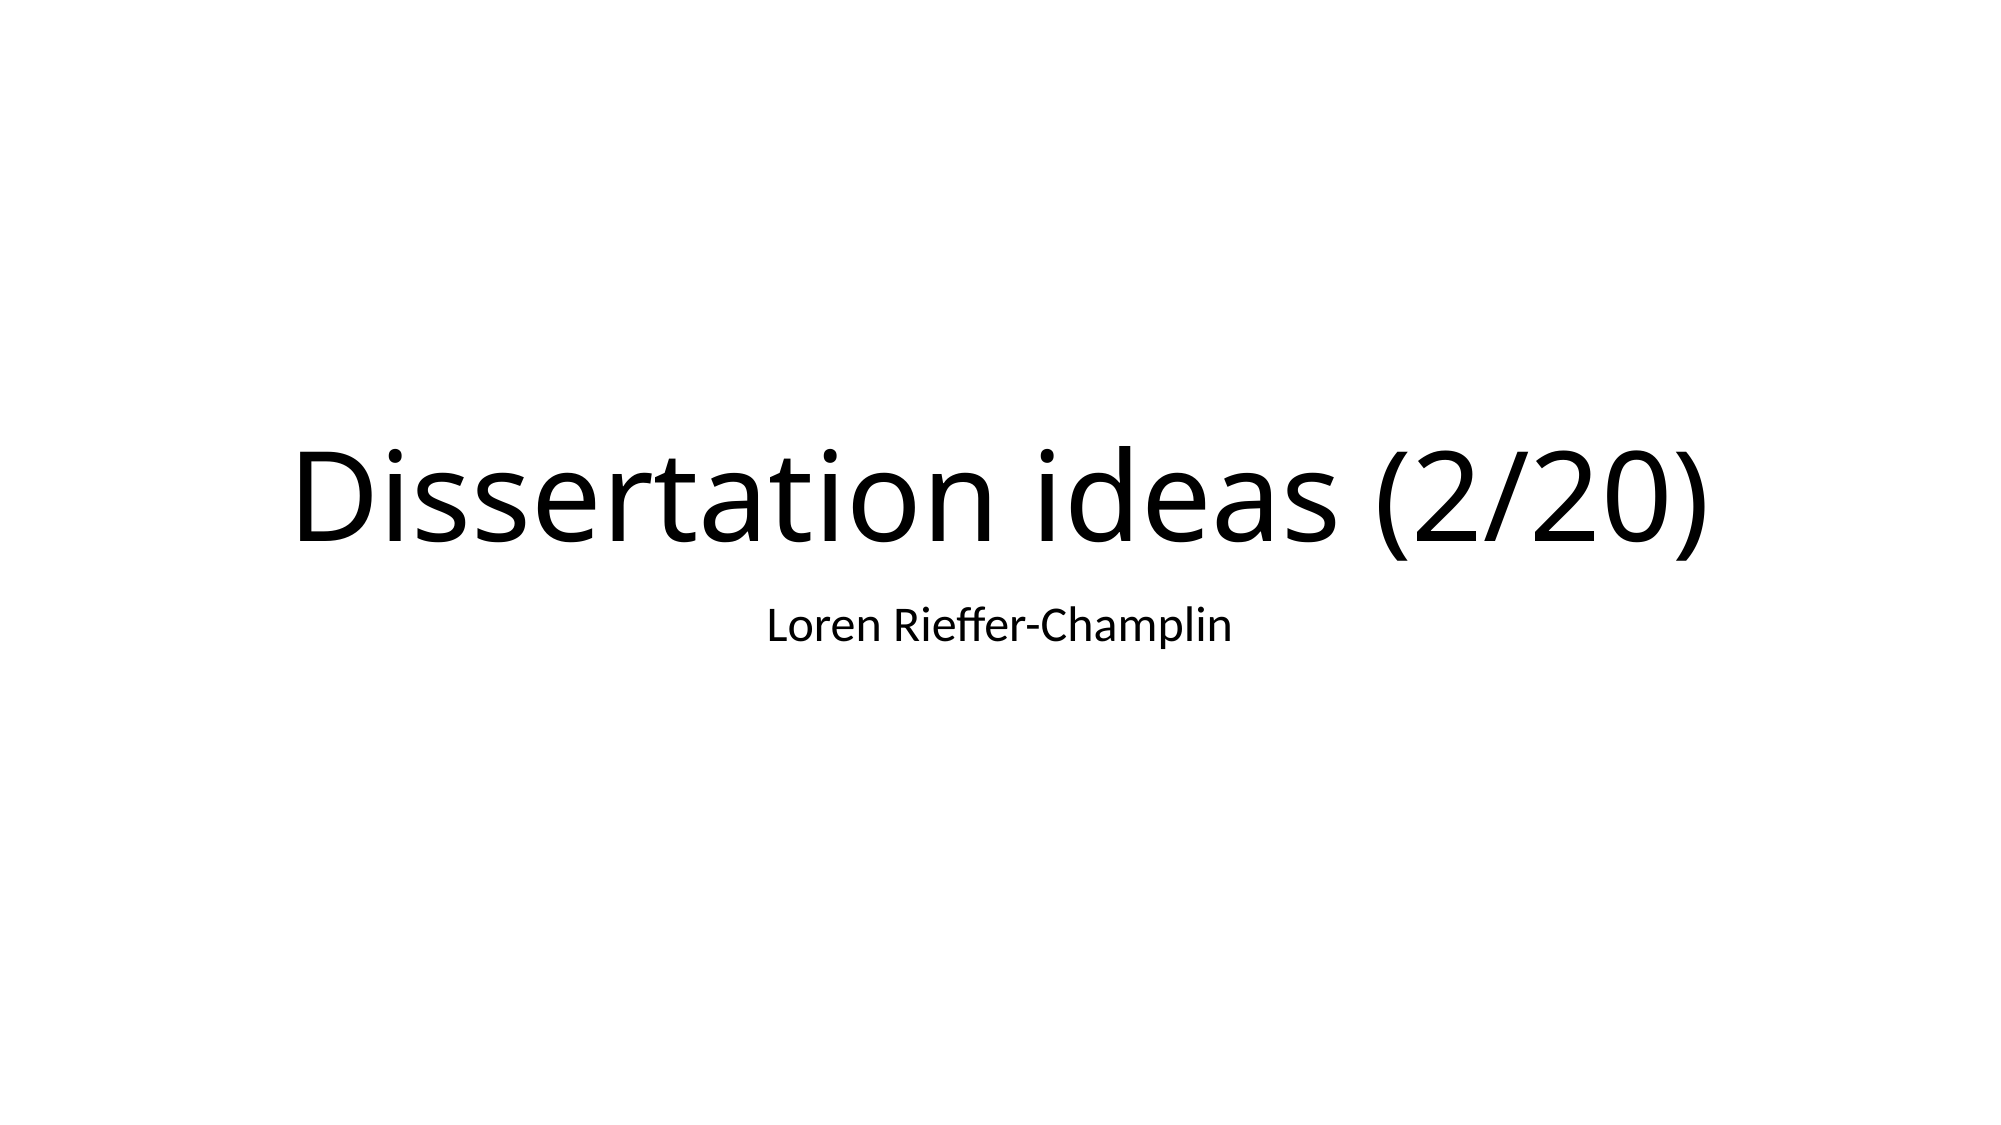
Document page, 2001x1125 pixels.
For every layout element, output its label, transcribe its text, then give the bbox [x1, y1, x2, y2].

subtitle Loren Rieffer-Champlin [249, 590, 1750, 863]
title Dissertation ideas (2/20) [249, 184, 1750, 576]
